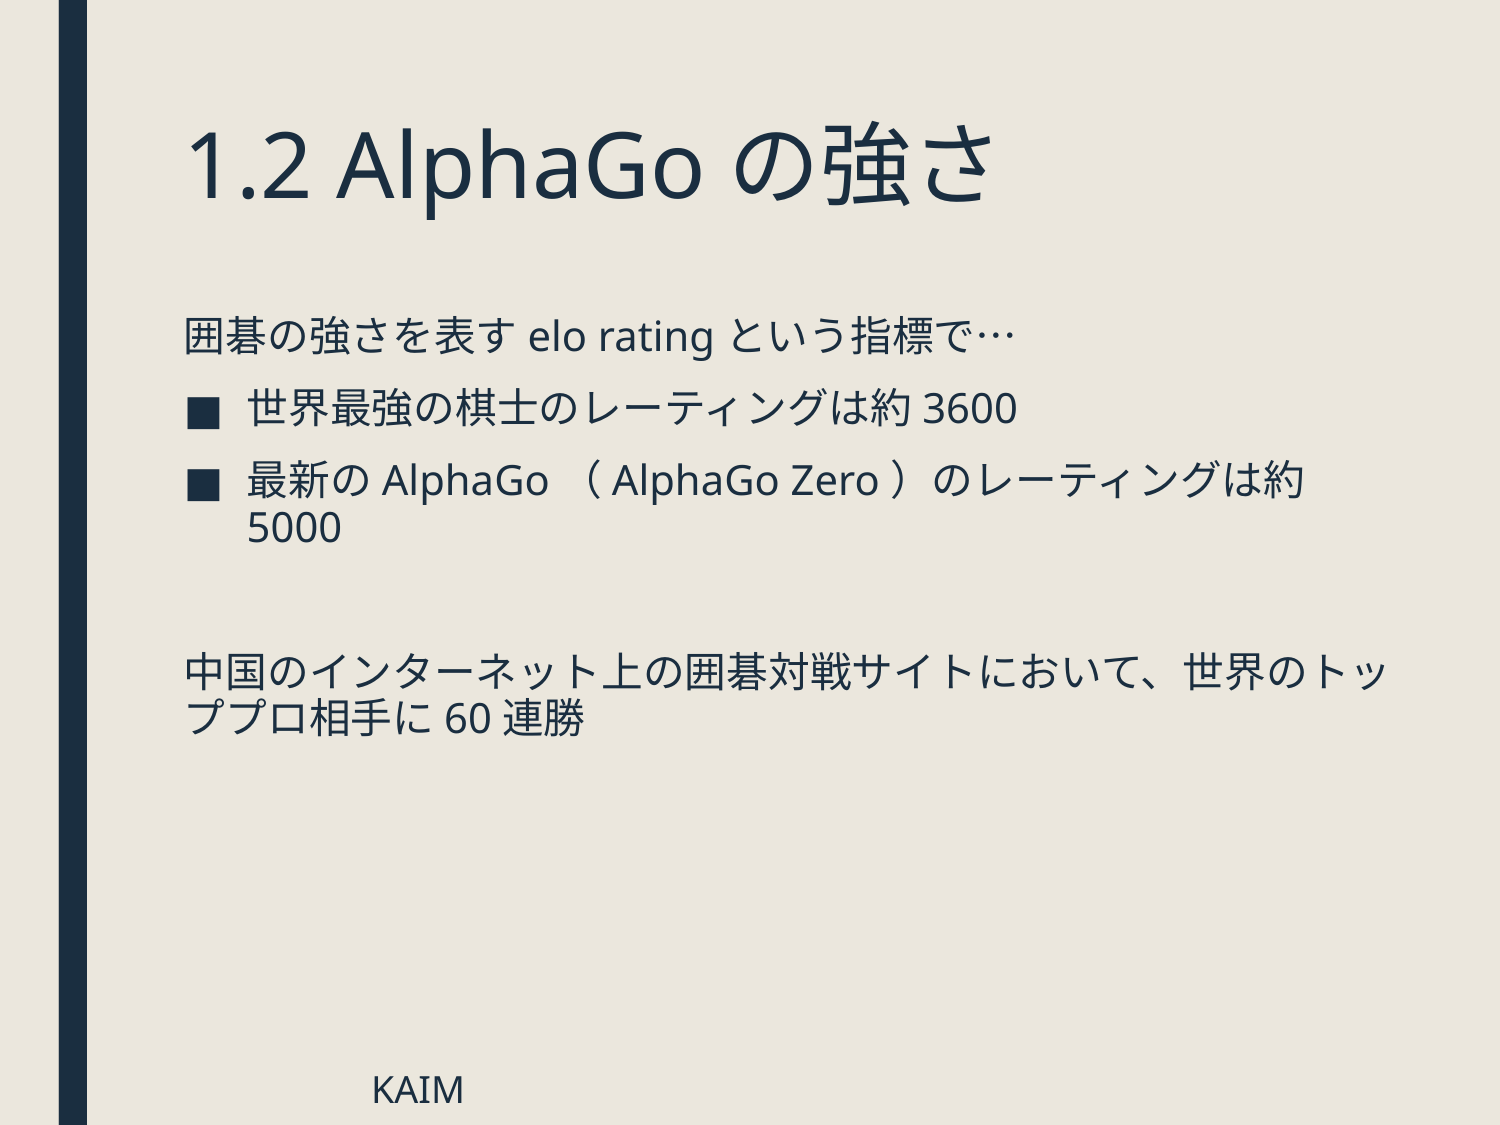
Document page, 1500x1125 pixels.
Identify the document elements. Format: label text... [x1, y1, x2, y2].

footer KAIM [355, 1058, 1129, 1125]
title 1.2 AlphaGoの強さ [168, 112, 1415, 279]
list 囲碁の強さを表すelo ratingという指標で… 世界最強の棋士のレーティングは約3600 最新のAlphaGo（AlphaGo Zero）のレーティングは約5000 中国のインターネット上の囲碁対戦サイトにおいて、世界のトッププロ相手に60連勝 [168, 306, 1415, 1021]
